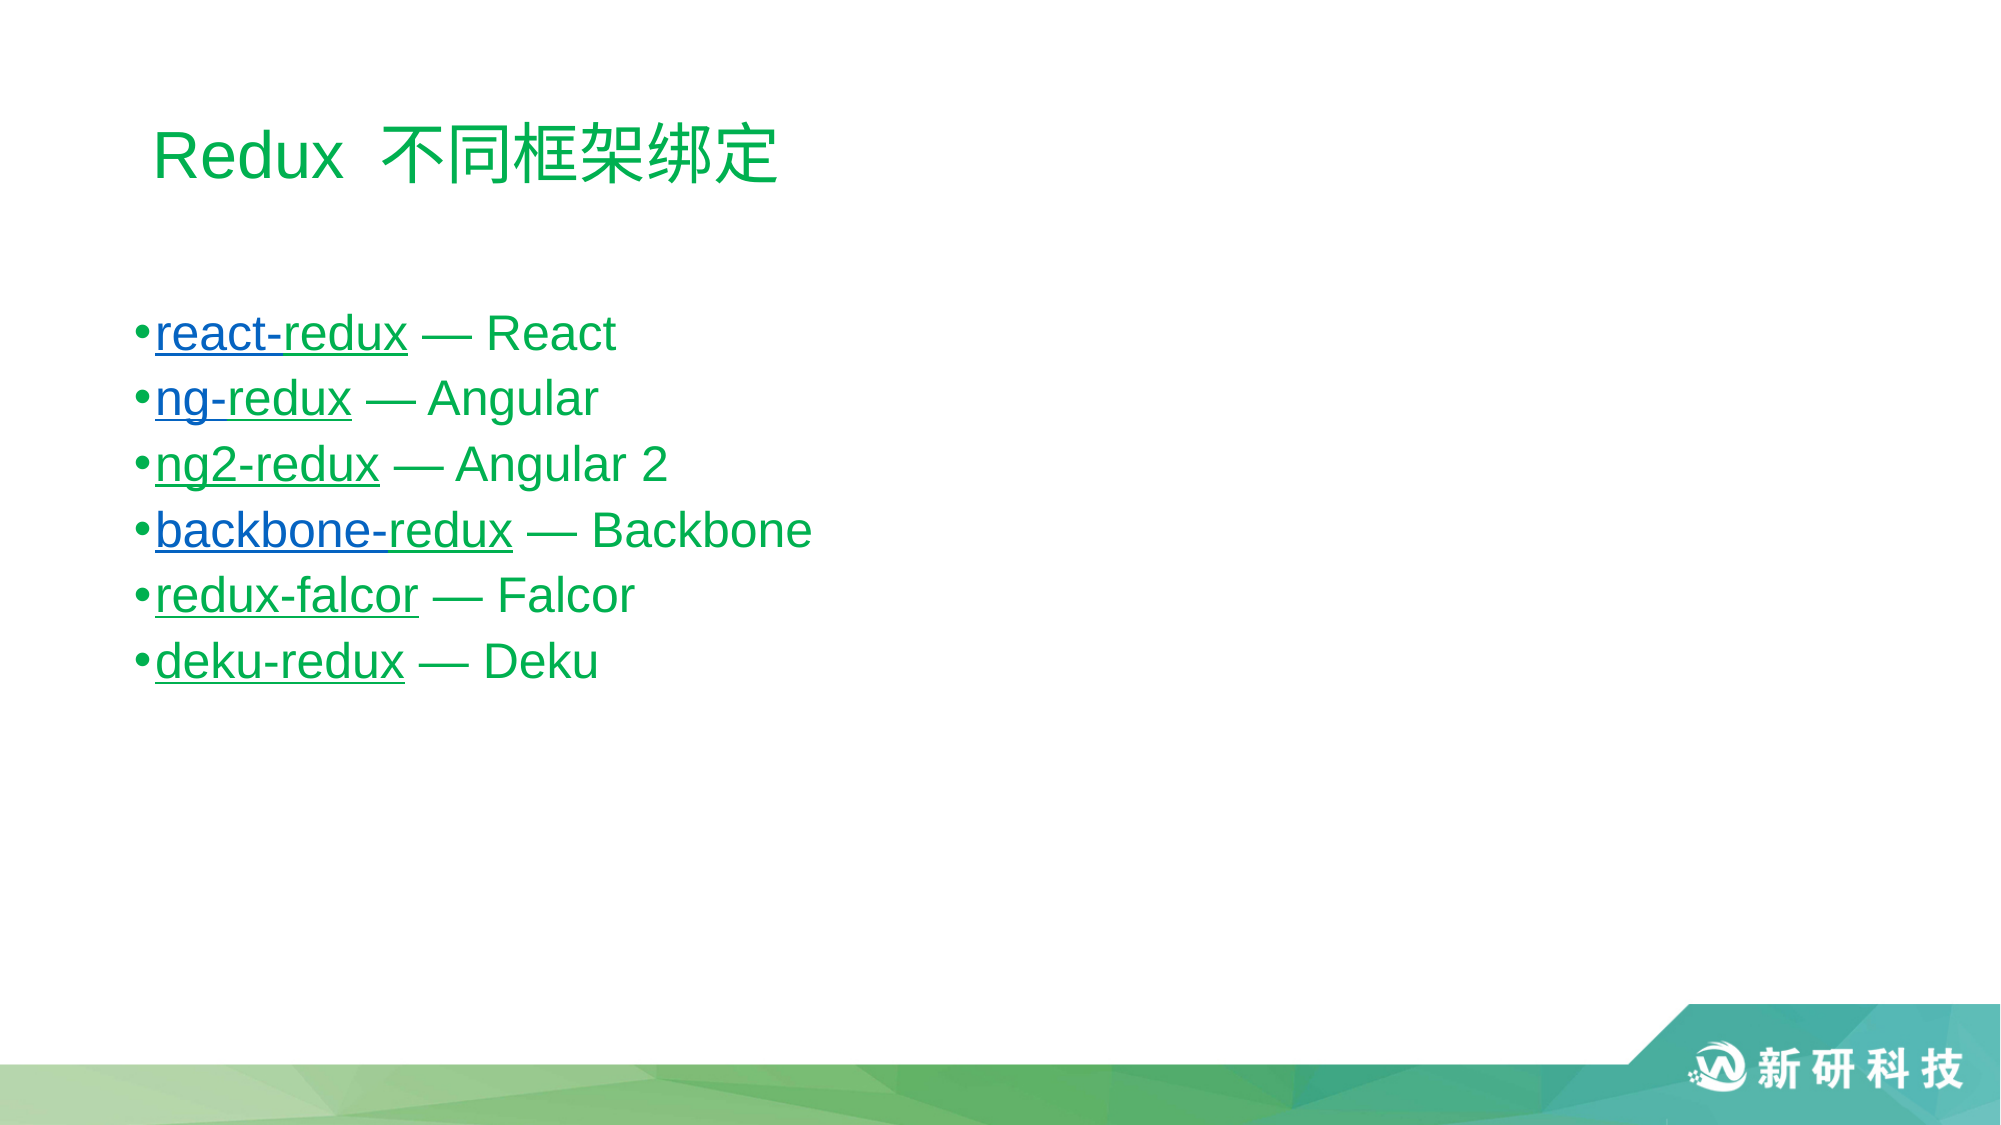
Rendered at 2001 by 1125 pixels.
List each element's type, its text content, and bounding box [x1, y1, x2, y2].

picture [0, 0, 2001, 1125]
title Redux 不同框架绑定 [137, 113, 1863, 212]
list react-redux — React ng-redux — Angular ng2-redux — Angular 2 backbone-redux — Backbone redux-falcor — Falcor deku-redux — Deku [119, 299, 1885, 1014]
